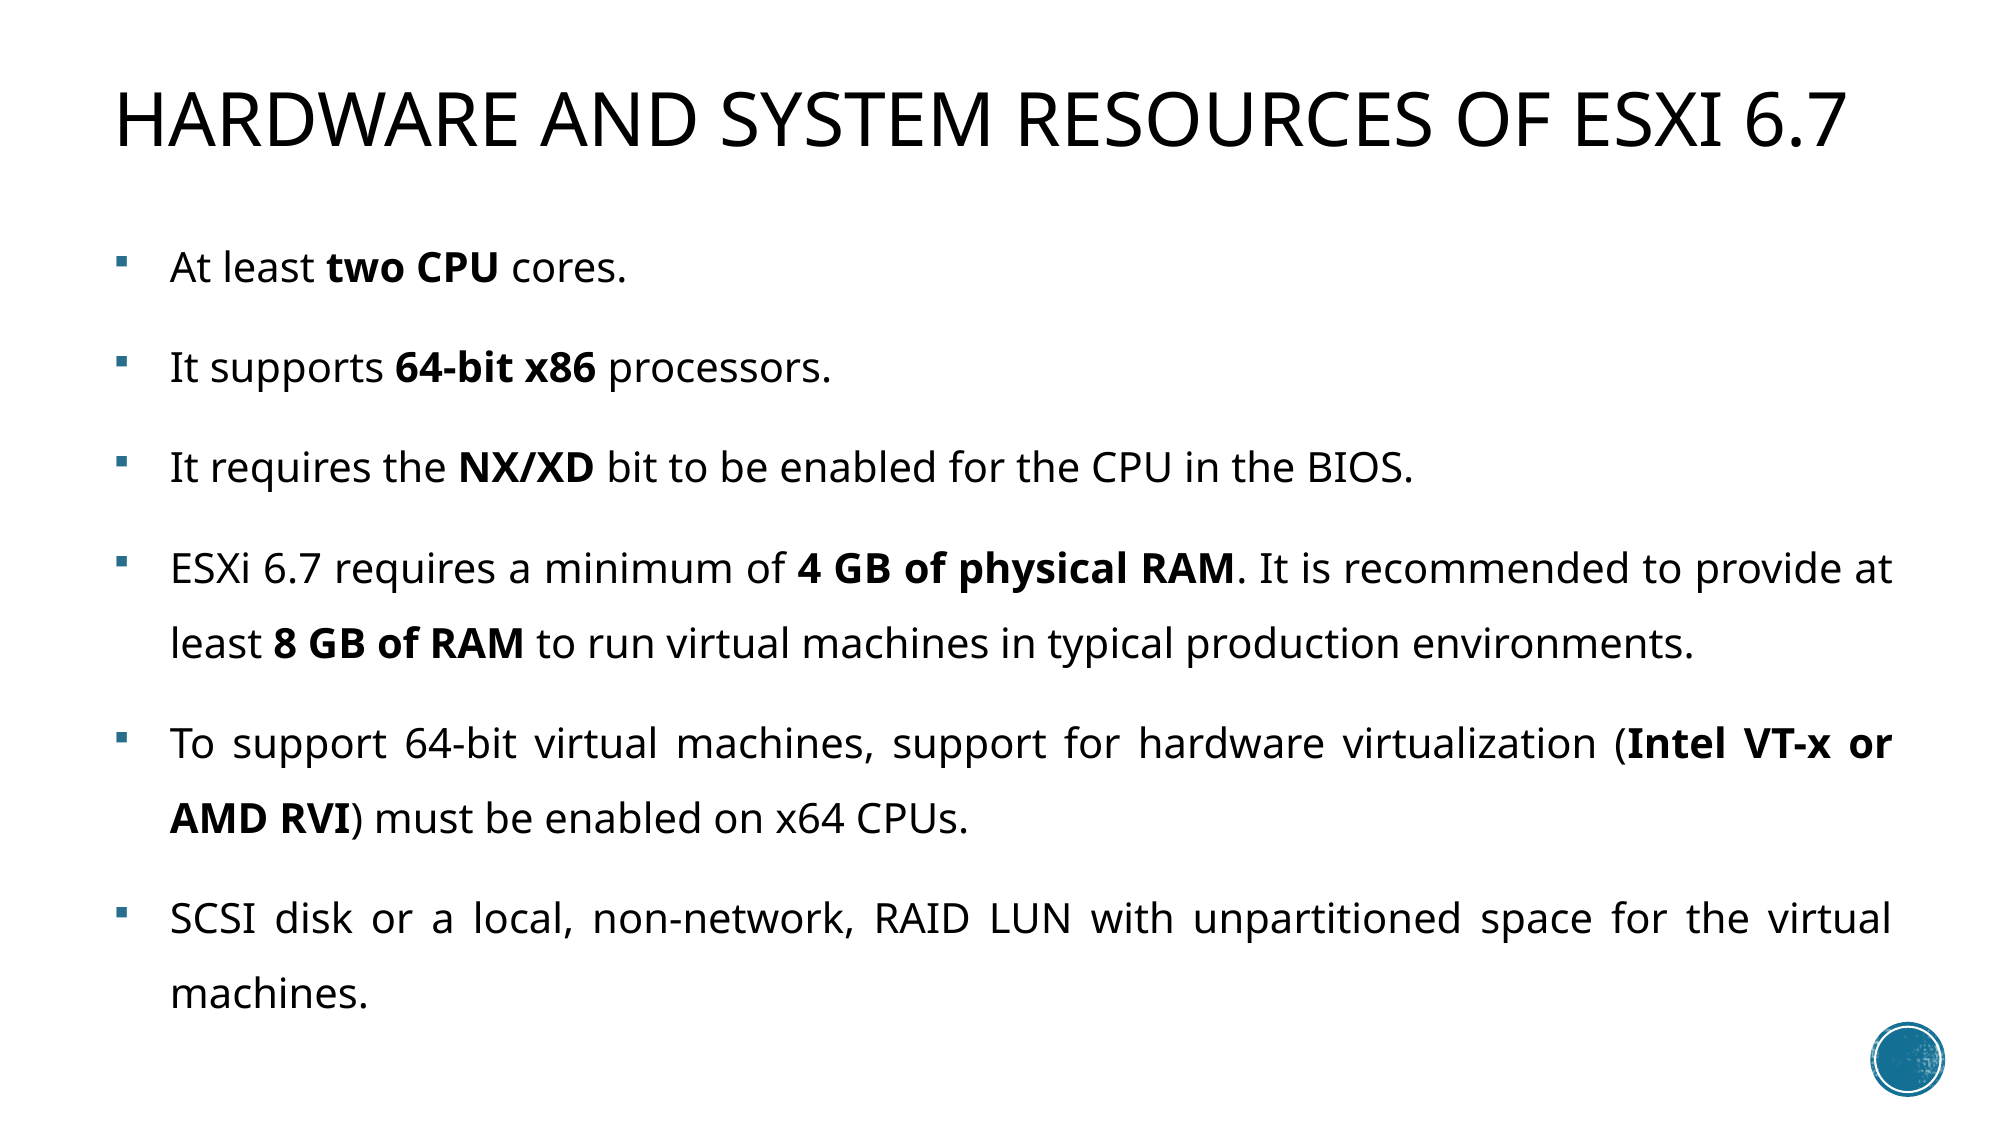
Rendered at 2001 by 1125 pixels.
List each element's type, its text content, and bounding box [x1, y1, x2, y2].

list At least two CPU cores. It supports 64-bit x86 processors. It requires the NX/XD bit to be enabled for the CPU in the BIOS. ESXi 6.7 requires a minimum of 4 GB of physical RAM. It is recommended to provide at least 8 GB of RAM to run virtual machines in typical production environments. To support 64-bit virtual machines, support for hardware virtualization (Intel VT-x or AMD RVI) must be enabled on x64 CPUs. SCSI disk or a local, non-network, RAID LUN with unpartitioned space for the virtual machines. [98, 208, 1909, 1077]
title Hardware and System Resources of ESXi 6.7 [98, 36, 1909, 208]
